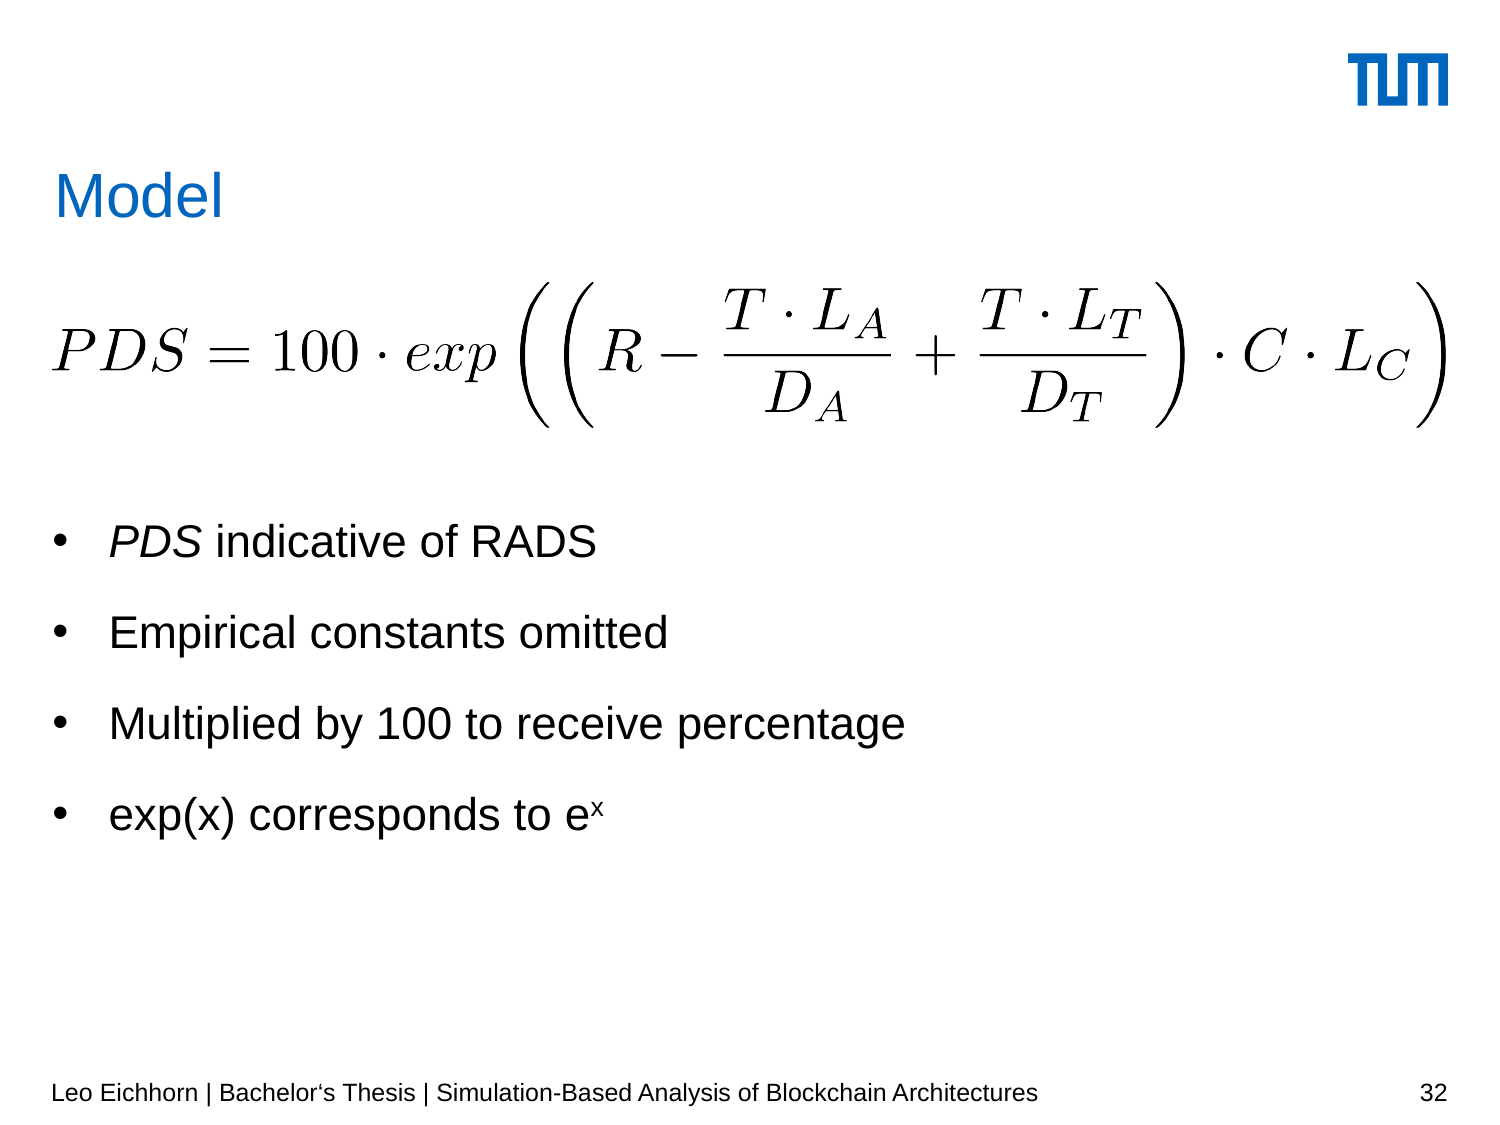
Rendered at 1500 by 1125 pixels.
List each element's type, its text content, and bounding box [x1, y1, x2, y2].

title Model [54, 162, 1450, 284]
picture [51, 281, 1446, 428]
list PDS indicative of RADS Empirical constants omitted Multiplied by 100 to receive percentage exp(x) corresponds to ex [52, 434, 1449, 1060]
text_box Leo Eichhorn | Bachelor‘s Thesis | Simulation-Based Analysis of Blockchain Architectures [50, 1061, 1112, 1122]
text_box 32 [1112, 1061, 1448, 1122]
